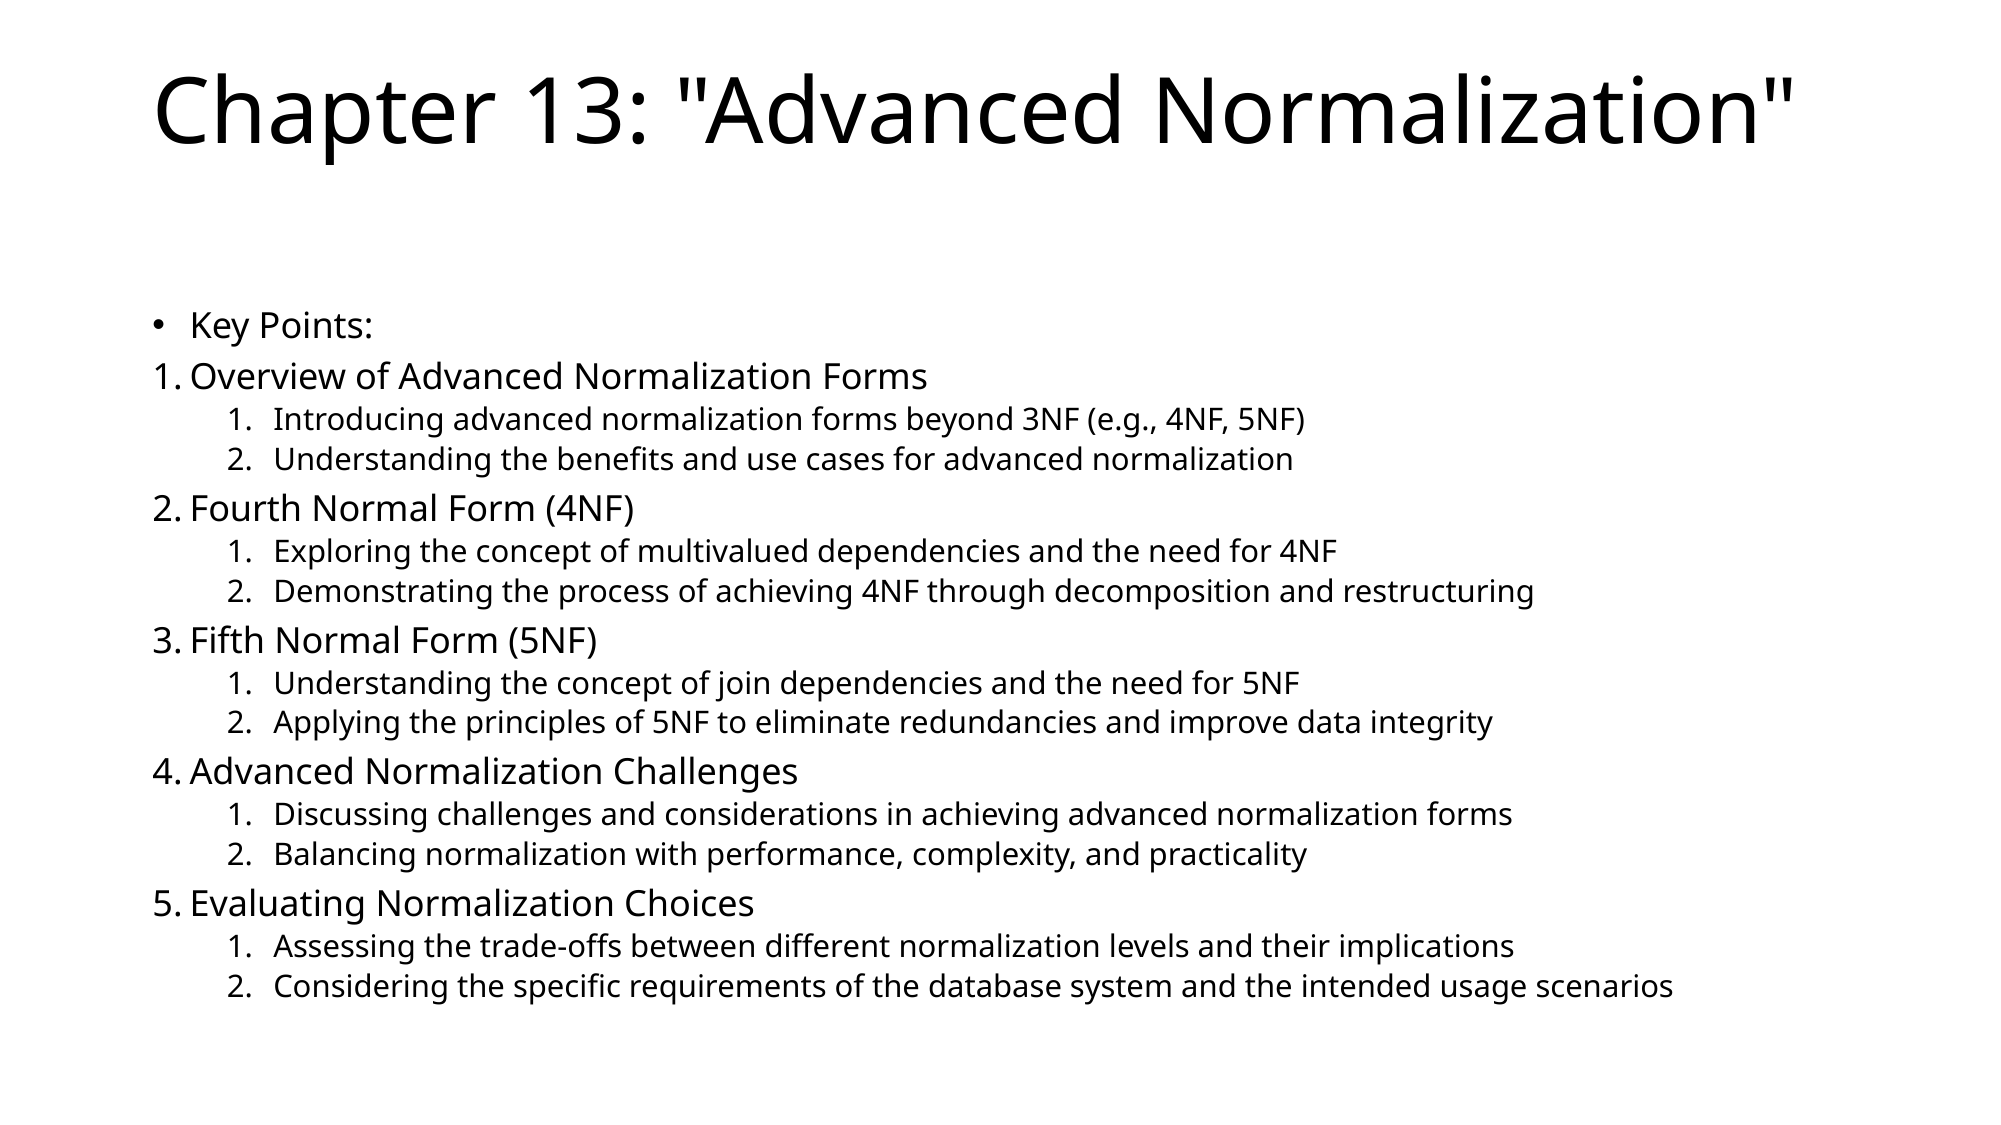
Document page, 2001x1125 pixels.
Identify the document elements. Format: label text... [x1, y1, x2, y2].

title Chapter 13: "Advanced Normalization" [137, 59, 1863, 278]
list Key Points: Overview of Advanced Normalization Forms Introducing advanced normalization forms beyond 3NF (e.g., 4NF, 5NF) Understanding the benefits and use cases for advanced normalization Fourth Normal Form (4NF) Exploring the concept of multivalued dependencies and the need for 4NF Demonstrating the process of achieving 4NF through decomposition and restructuring Fifth Normal Form (5NF) Understanding the concept of join dependencies and the need for 5NF Applying the principles of 5NF to eliminate redundancies and improve data integrity Advanced Normalization Challenges Discussing challenges and considerations in achieving advanced normalization forms Balancing normalization with performance, complexity, and practicality Evaluating Normalization Choices Assessing the trade-offs between different normalization levels and their implications Considering the specific requirements of the database system and the intended usage scenarios [137, 299, 1863, 1014]
